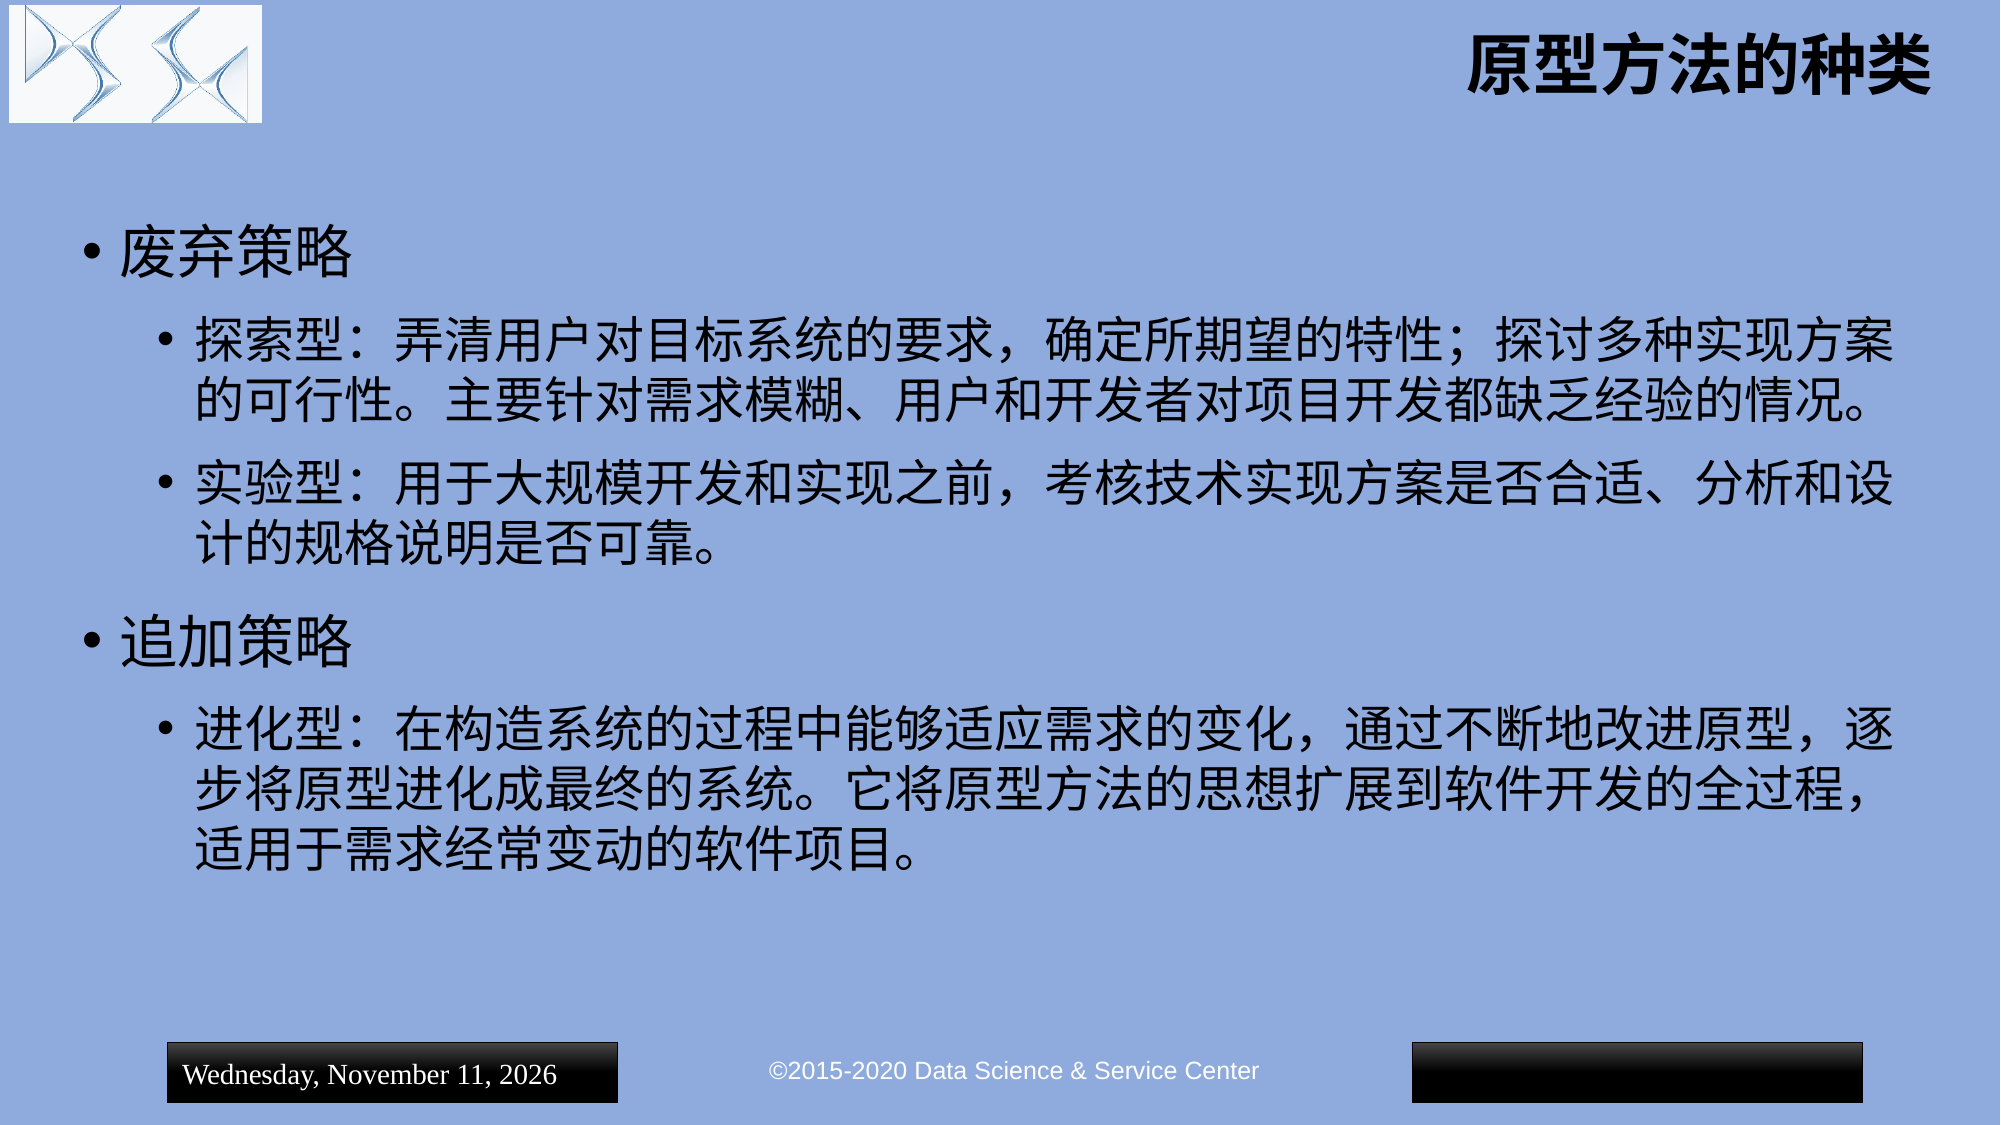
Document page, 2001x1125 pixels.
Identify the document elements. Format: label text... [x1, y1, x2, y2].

title 原型方法的种类 [253, 15, 1949, 122]
footer ©2015-2020 Data Science & Service Center [677, 1042, 1353, 1103]
list 废弃策略 探索型：弄清用户对目标系统的要求，确定所期望的特性；探讨多种实现方案的可行性。主要针对需求模糊、用户和开发者对项目开发都缺乏经验的情况。 实验型：用于大规模开发和实现之前，考核技术实现方案是否合适、分析和设计的规格说明是否可靠。 追加策略 进化型：在构造系统的过程中能够适应需求的变化，通过不断地改进原型，逐步将原型进化成最终的系统。它将原型方法的思想扩展到软件开发的全过程，适用于需求经常变动的软件项目。 [66, 208, 1922, 1005]
slide_number [1412, 1042, 1863, 1103]
slide_number [167, 1042, 618, 1103]
